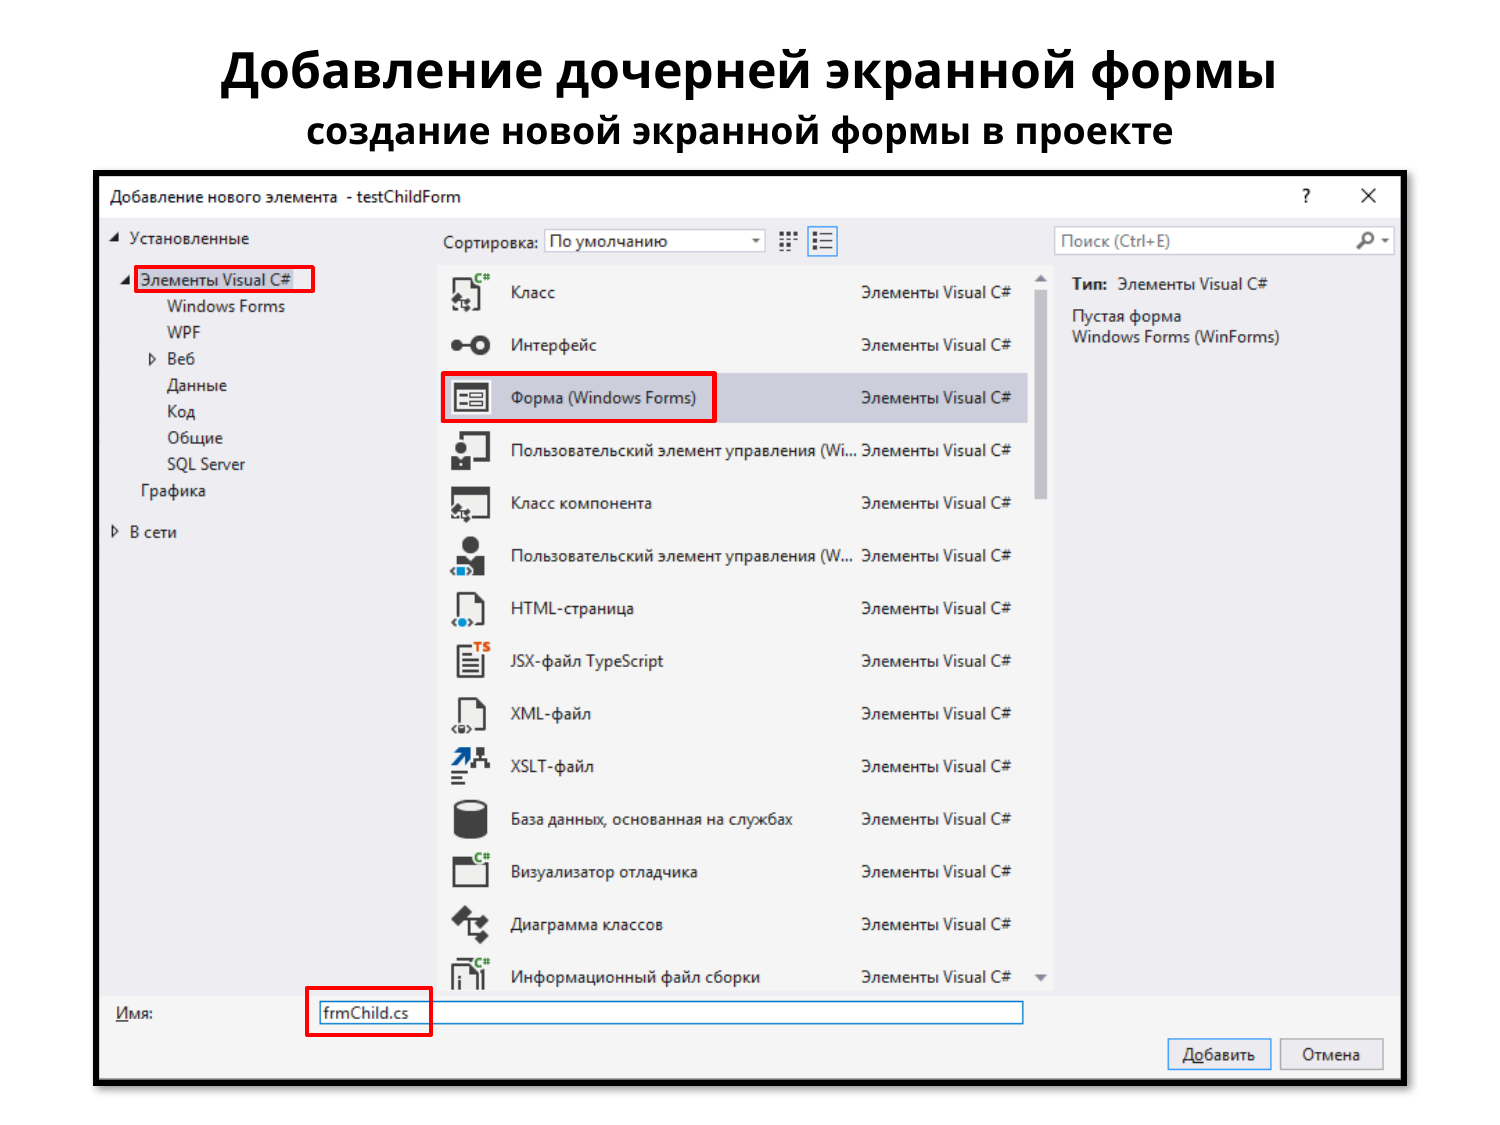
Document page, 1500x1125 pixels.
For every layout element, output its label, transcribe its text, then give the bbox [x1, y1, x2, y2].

text_box создание новой экранной формы в проекте [31, 100, 1450, 160]
picture [98, 175, 1402, 1080]
text_box Добавление дочерней экранной формы [17, 30, 1483, 106]
